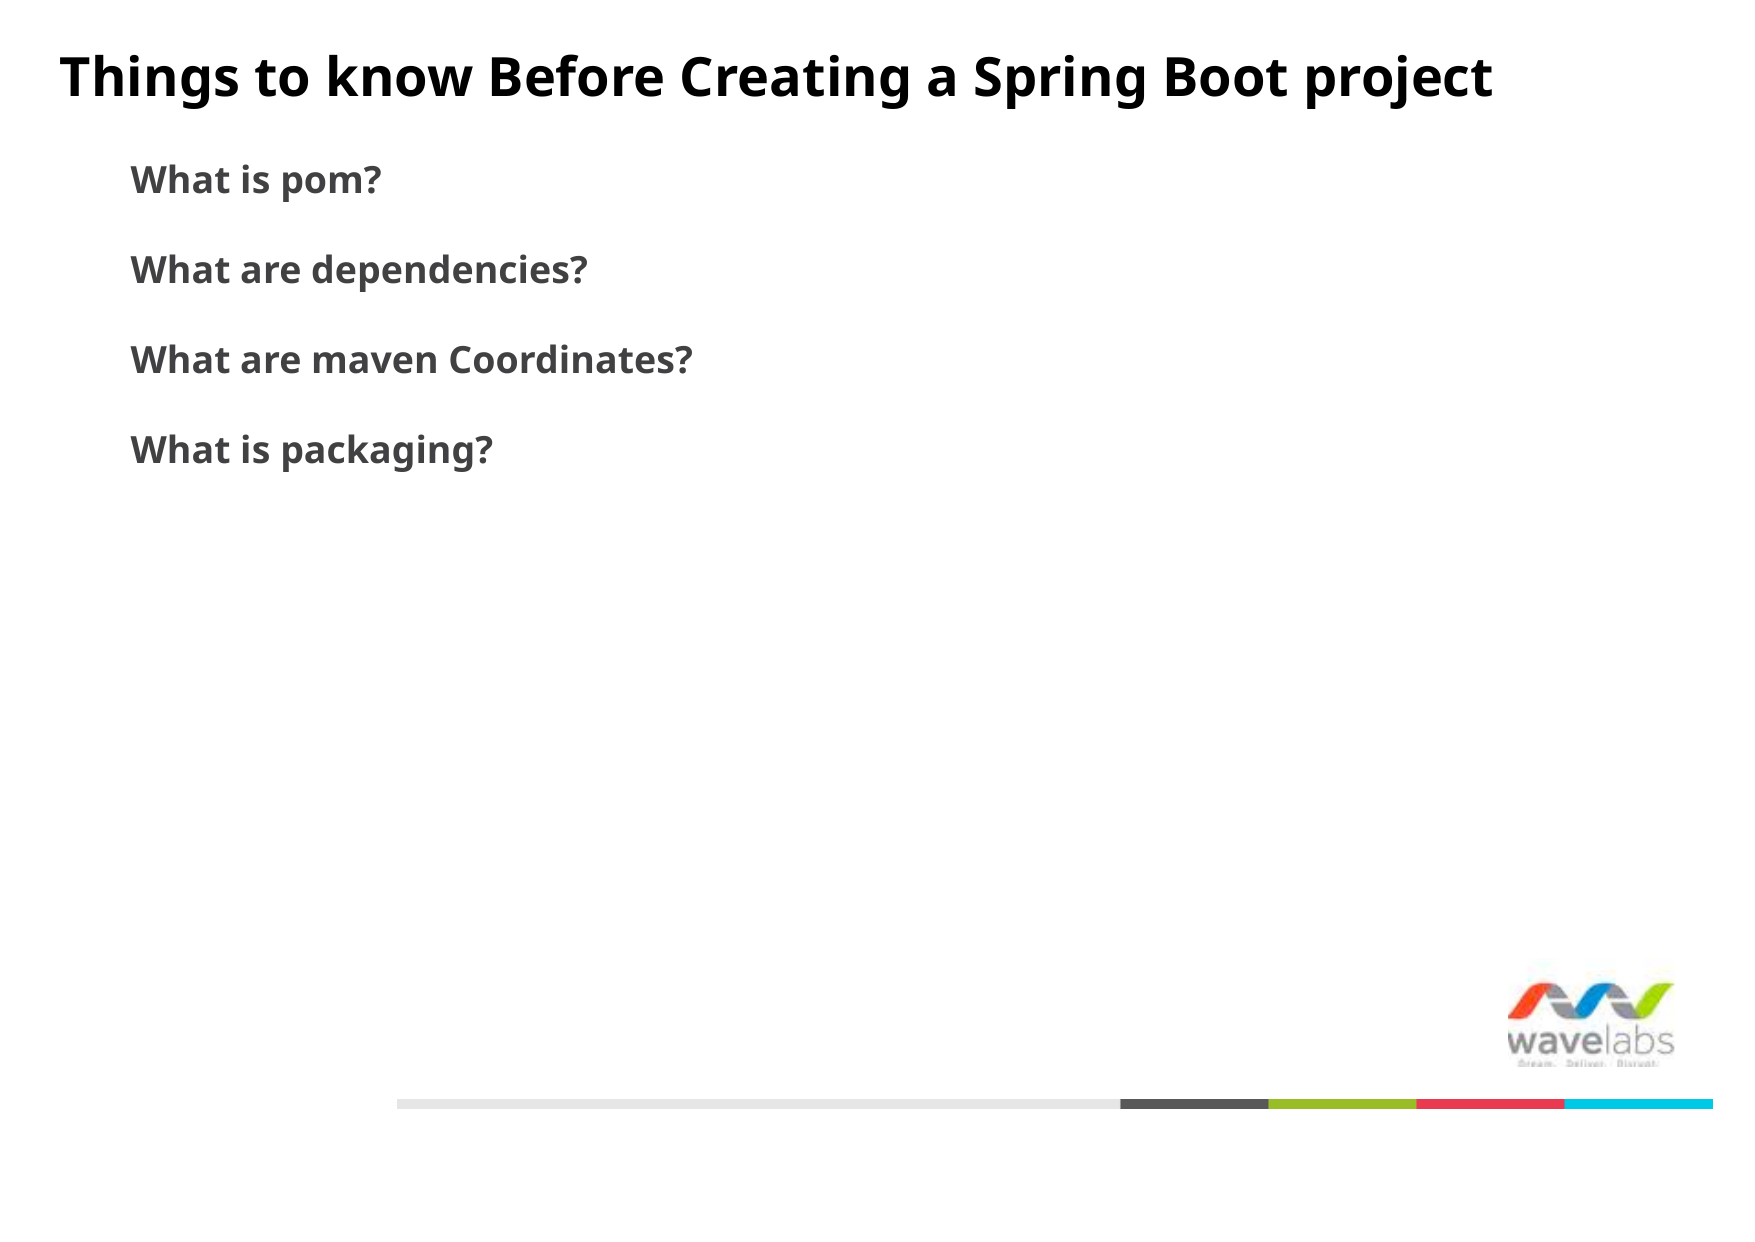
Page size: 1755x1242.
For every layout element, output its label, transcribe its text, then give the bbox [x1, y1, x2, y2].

picture [397, 1099, 1713, 1109]
title Things to know Before Creating a Spring Boot project [59, 41, 1695, 163]
list What is pom? What are dependencies? What are maven Coordinates? What is packaging? [92, 155, 1729, 926]
picture [1508, 958, 1680, 1067]
